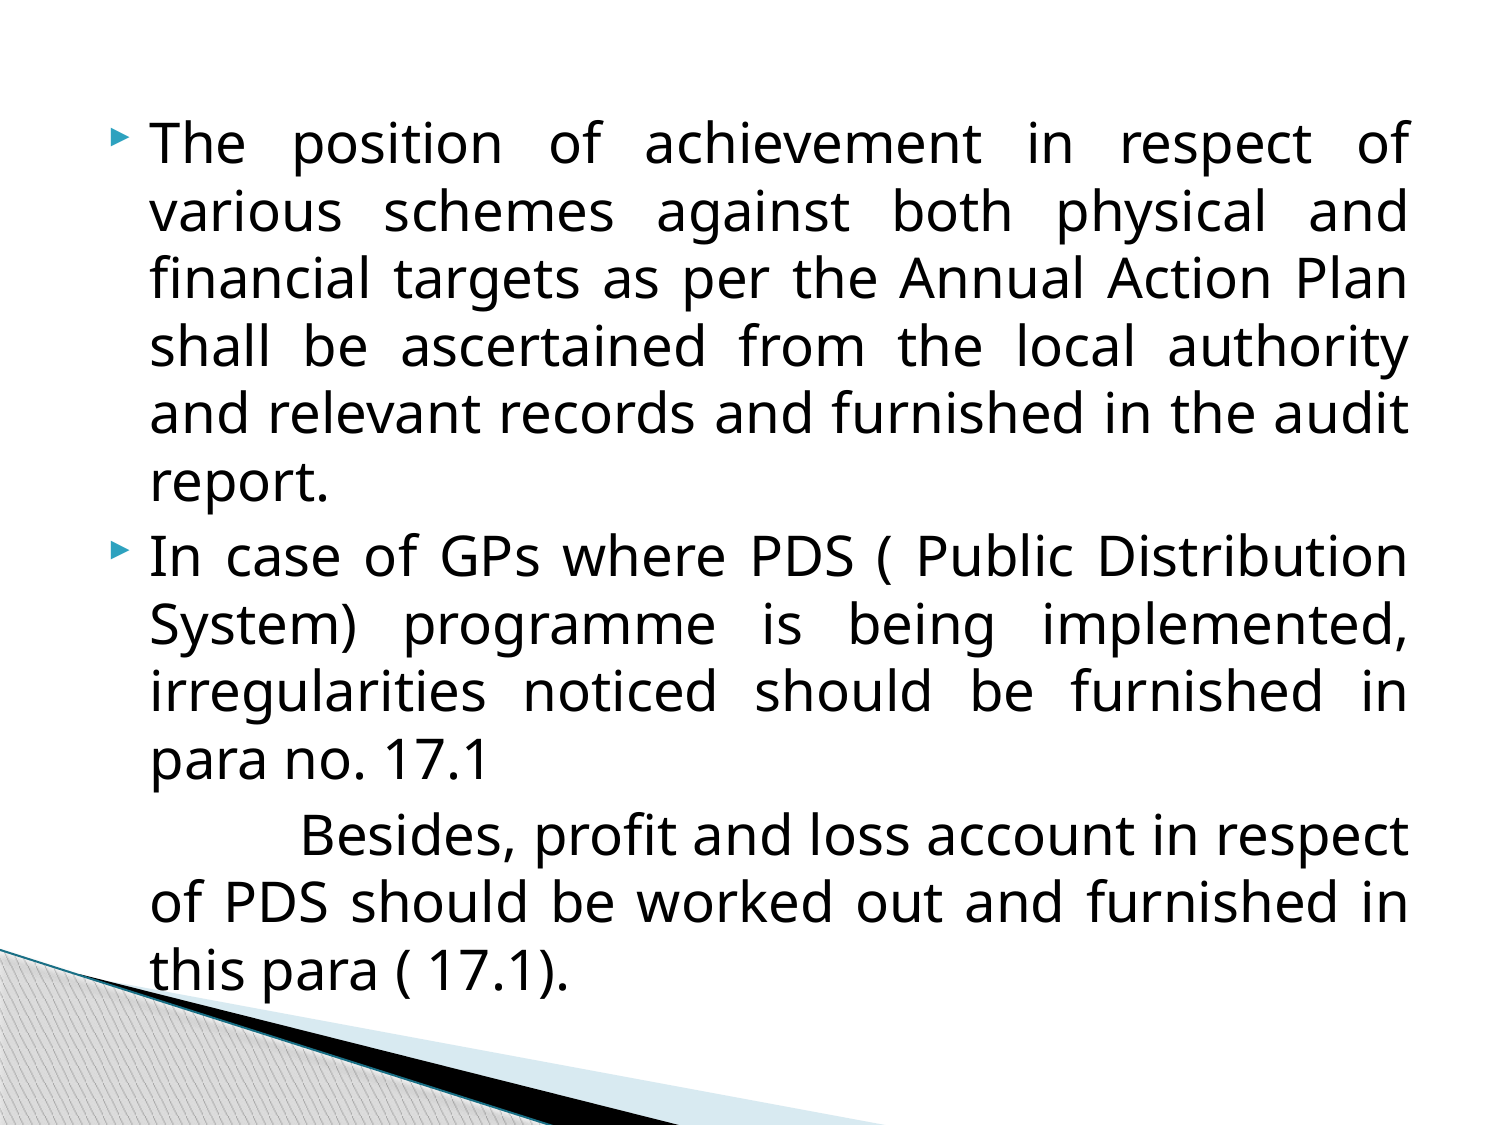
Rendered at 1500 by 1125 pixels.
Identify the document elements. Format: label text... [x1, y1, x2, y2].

list The position of achievement in respect of various schemes against both physical and financial targets as per the Annual Action Plan shall be ascertained from the local authority and relevant records and furnished in the audit report. In case of GPs where PDS ( Public Distribution System) programme is being implemented, irregularities noticed should be furnished in para no. 17.1 Besides, profit and loss account in respect of PDS should be worked out and furnished in this para ( 17.1). [75, 99, 1425, 1075]
